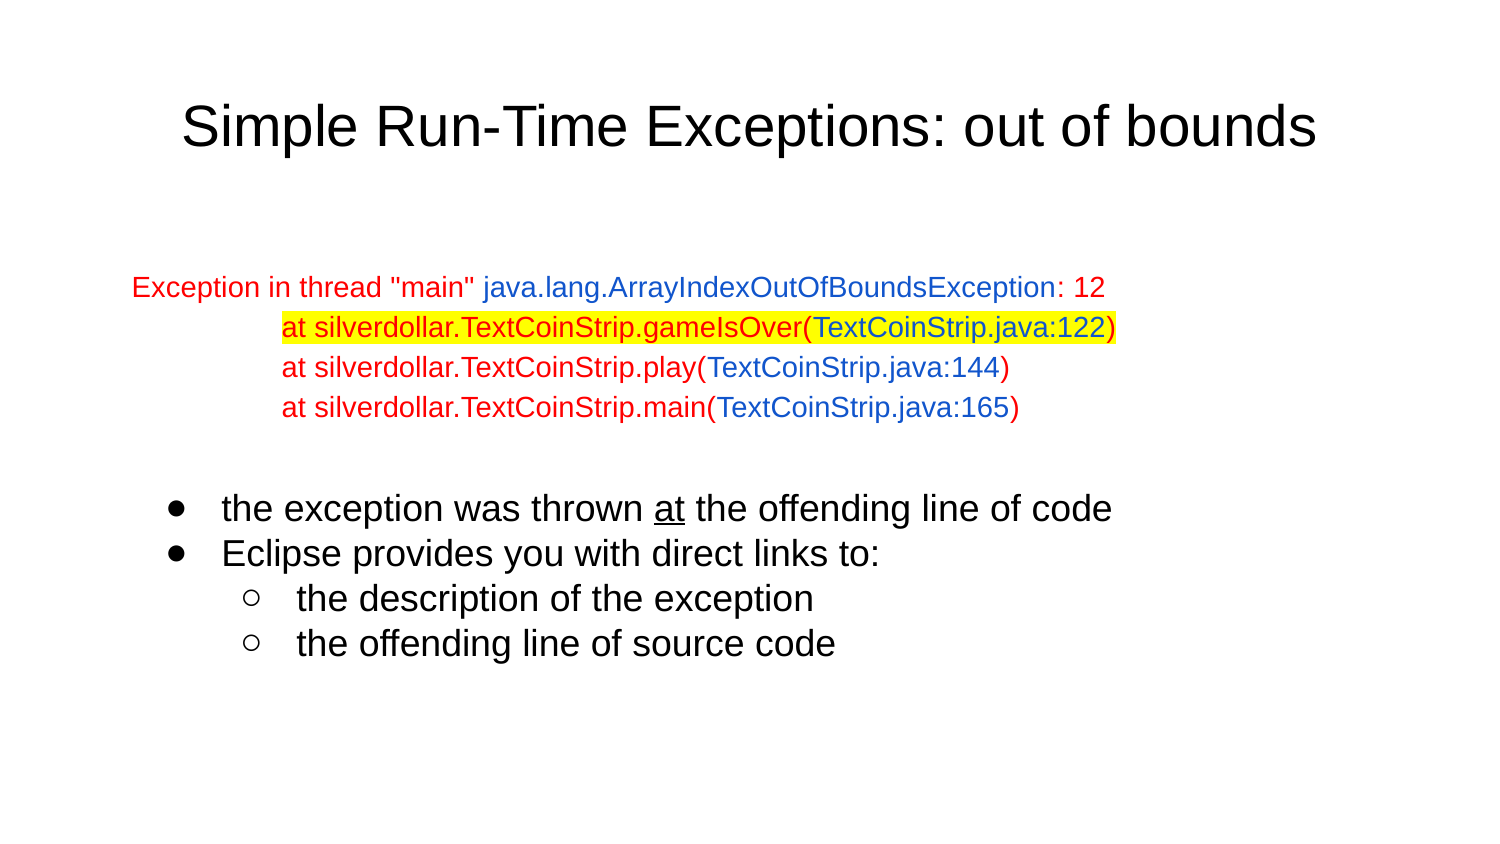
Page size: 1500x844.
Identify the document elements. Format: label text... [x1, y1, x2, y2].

title Simple Run-Time Exceptions: out of bounds [51, 72, 1449, 167]
text_box the exception was thrown at the offending line of code Eclipse provides you with direct links to: the description of the exception the offending line of source code [131, 468, 1267, 755]
text_box Exception in thread "main" java.lang.ArrayIndexOutOfBoundsException: 12 at silverdollar.TextCoinStrip.gameIsOver(TextCoinStrip.java:122) at silverdollar.TextCoinStrip.play(TextCoinStrip.java:144) at silverdollar.TextCoinStrip.main(TextCoinStrip.java:165) [116, 247, 1203, 482]
